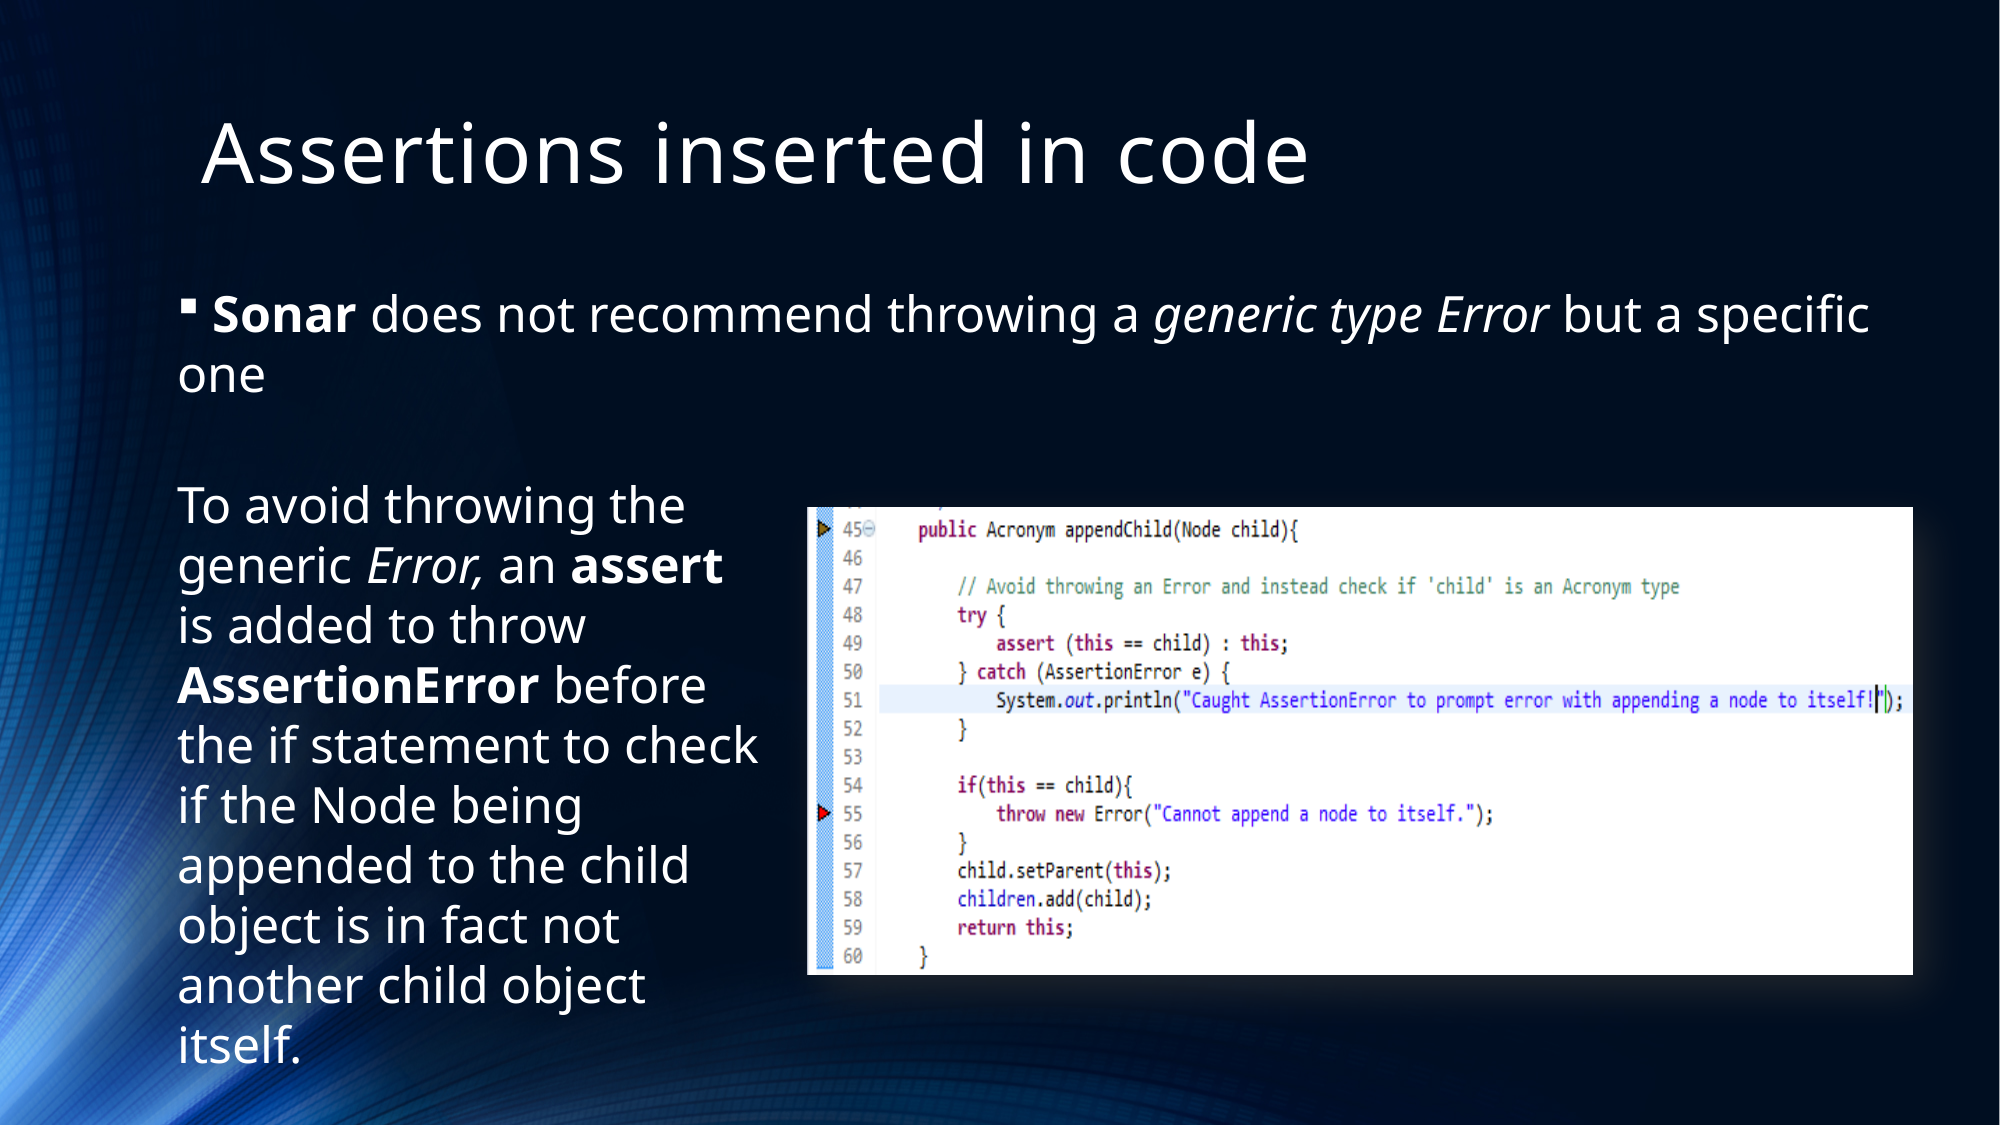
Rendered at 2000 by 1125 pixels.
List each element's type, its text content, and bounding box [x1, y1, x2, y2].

picture [0, 0, 2000, 1125]
text_box Sonar does not recommend throwing a generic type Error but a specific one [162, 274, 1913, 410]
text_box To avoid throwing the generic Error, an assert is added to throw AssertionError before the if statement to check if the Node being appended to the child object is in fact not another child object itself. [162, 466, 788, 1082]
title Assertions inserted in code [162, 62, 1663, 250]
